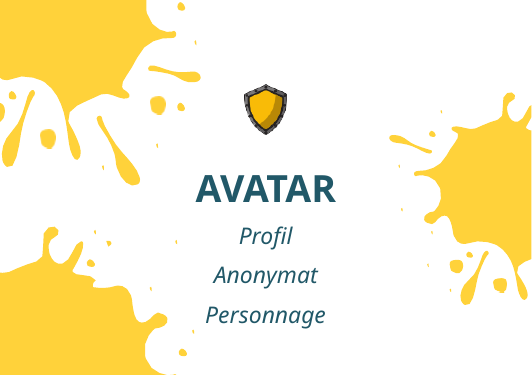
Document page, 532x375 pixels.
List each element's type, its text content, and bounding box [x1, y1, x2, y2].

text_box AVATAR [180, 157, 351, 217]
text_box [0, 226, 168, 375]
text_box [178, 348, 187, 357]
text_box Anonymat [198, 253, 333, 293]
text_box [389, 92, 532, 306]
text_box Profil [223, 213, 308, 253]
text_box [0, 0, 201, 186]
text_box Personnage [190, 293, 341, 336]
picture [244, 84, 287, 135]
